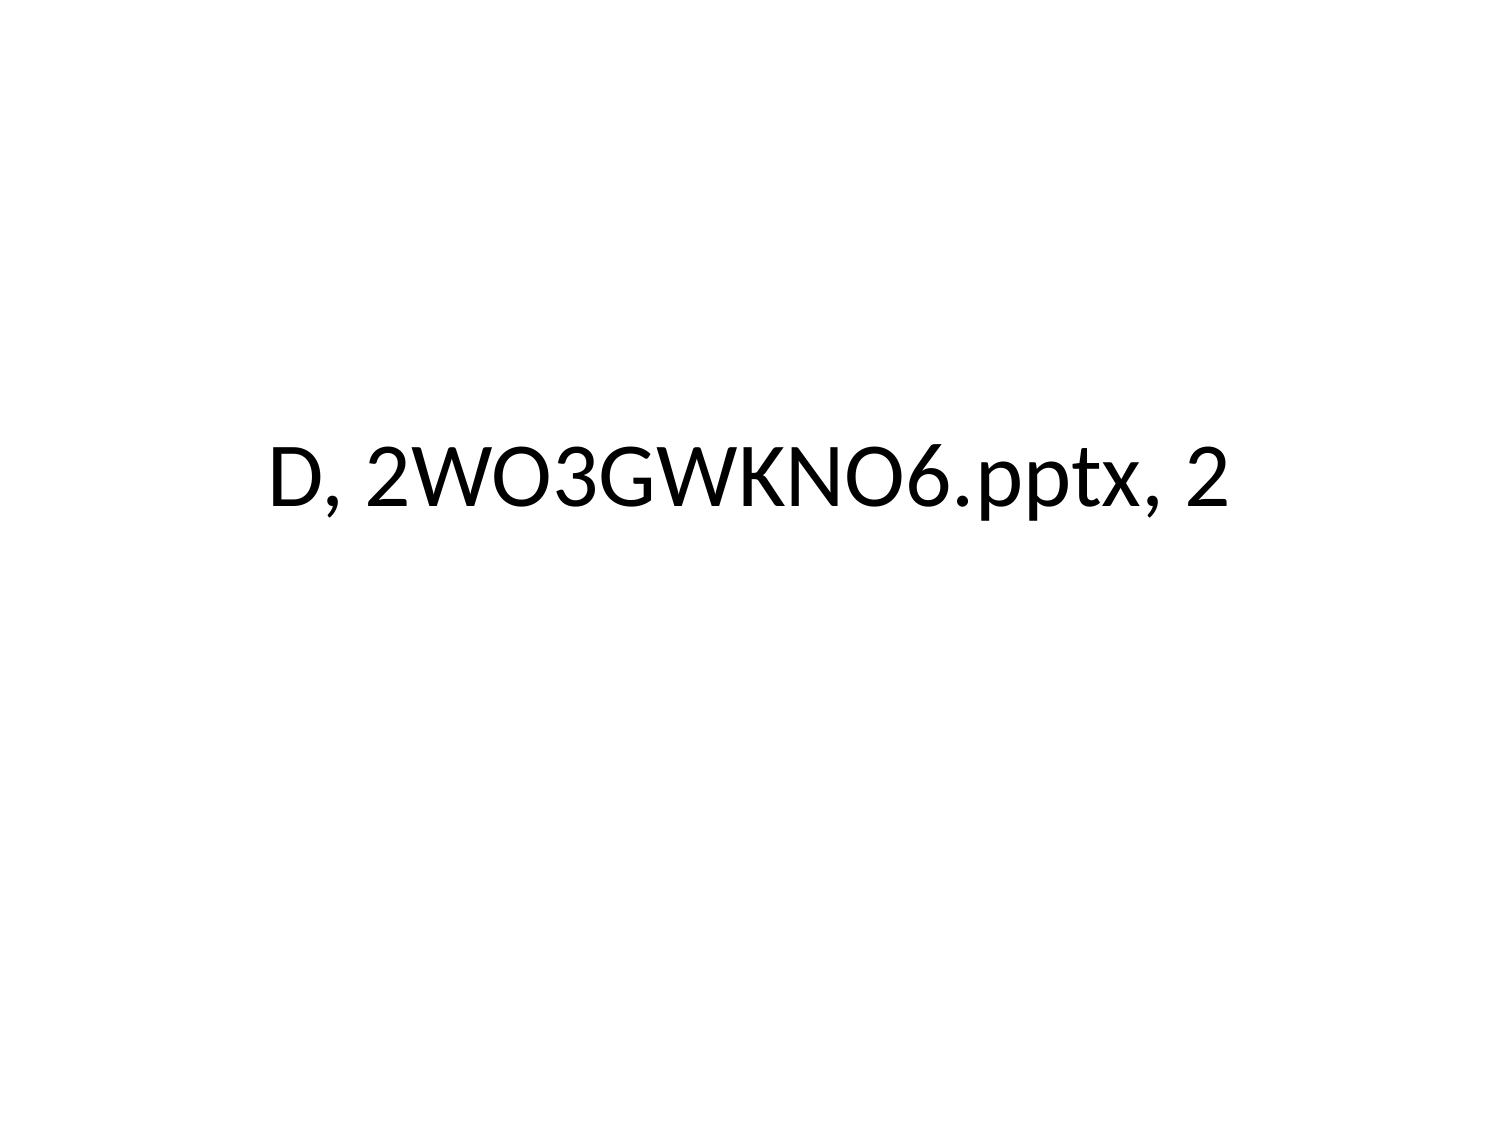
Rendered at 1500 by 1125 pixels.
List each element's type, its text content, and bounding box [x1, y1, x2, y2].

title D, 2WO3GWKNO6.pptx, 2 [112, 349, 1388, 591]
